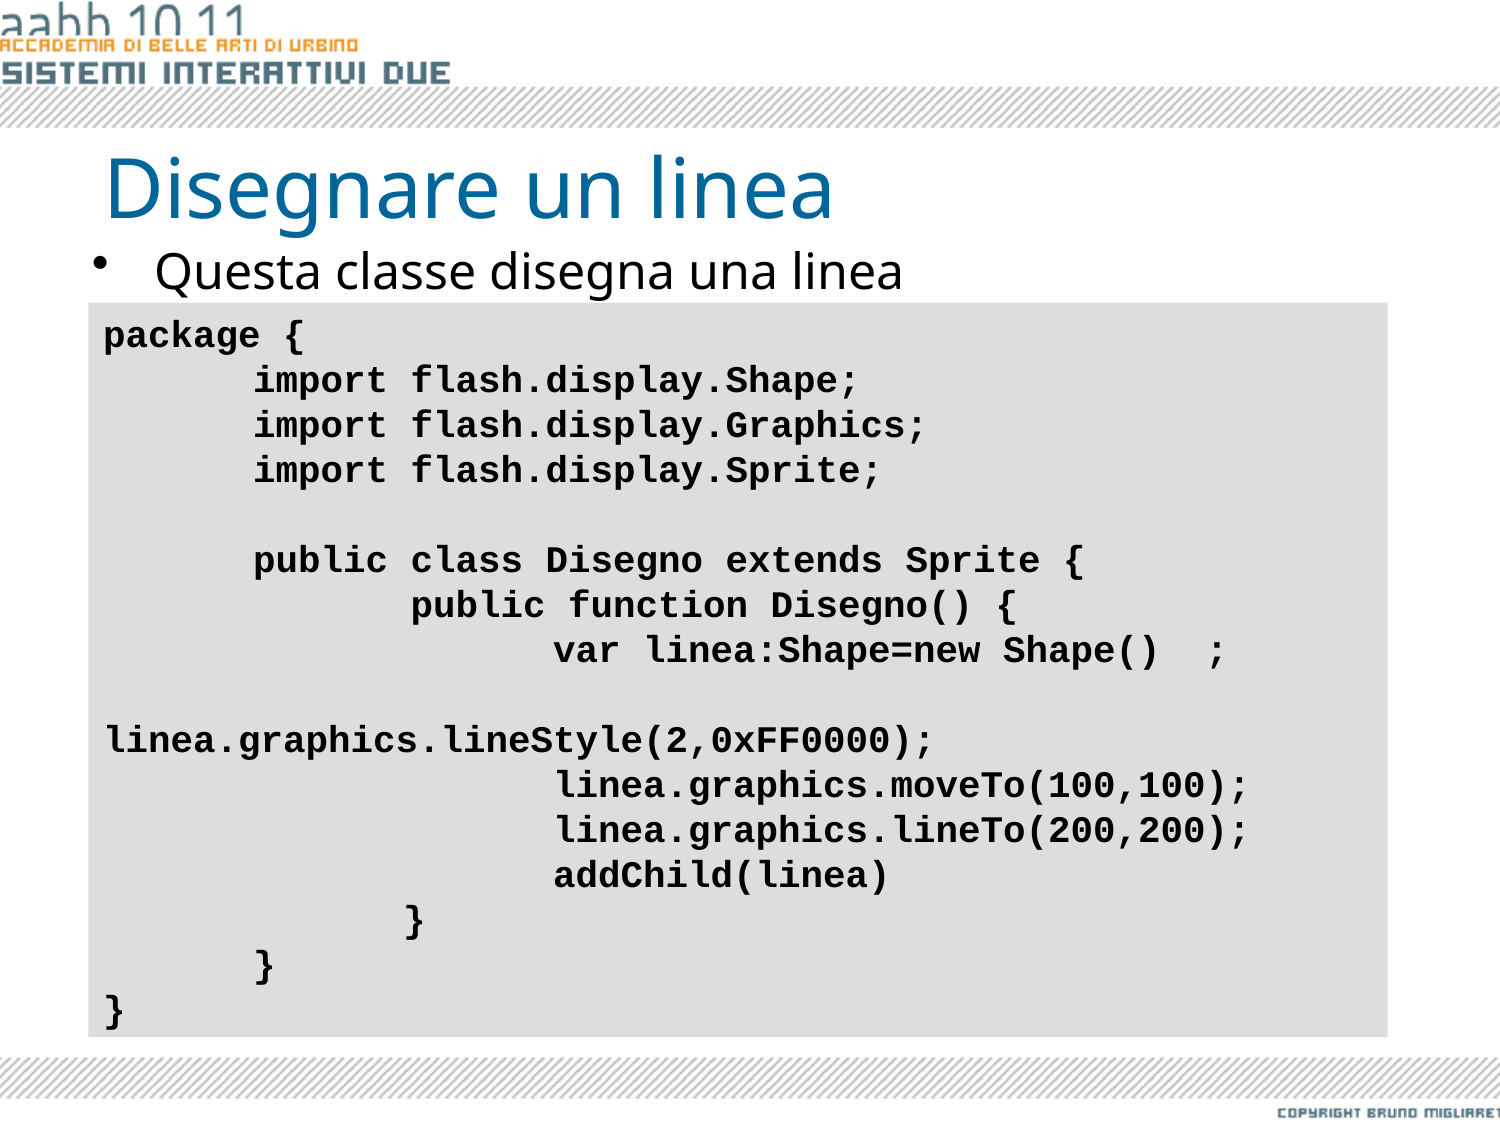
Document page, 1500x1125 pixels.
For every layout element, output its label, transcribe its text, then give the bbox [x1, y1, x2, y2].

text_box package { import flash.display.Shape; import flash.display.Graphics; import flash.display.Sprite; public class Disegno extends Sprite { public function Disegno() { var linea:Shape=new Shape() ; linea.graphics.lineStyle(2,0xFF0000); linea.graphics.moveTo(100,100); linea.graphics.lineTo(200,200); addChild(linea) } } } [88, 302, 1388, 1038]
title Disegnare un linea [88, 126, 1439, 244]
list Questa classe disegna una linea [76, 243, 1428, 327]
picture [0, 0, 1500, 1125]
